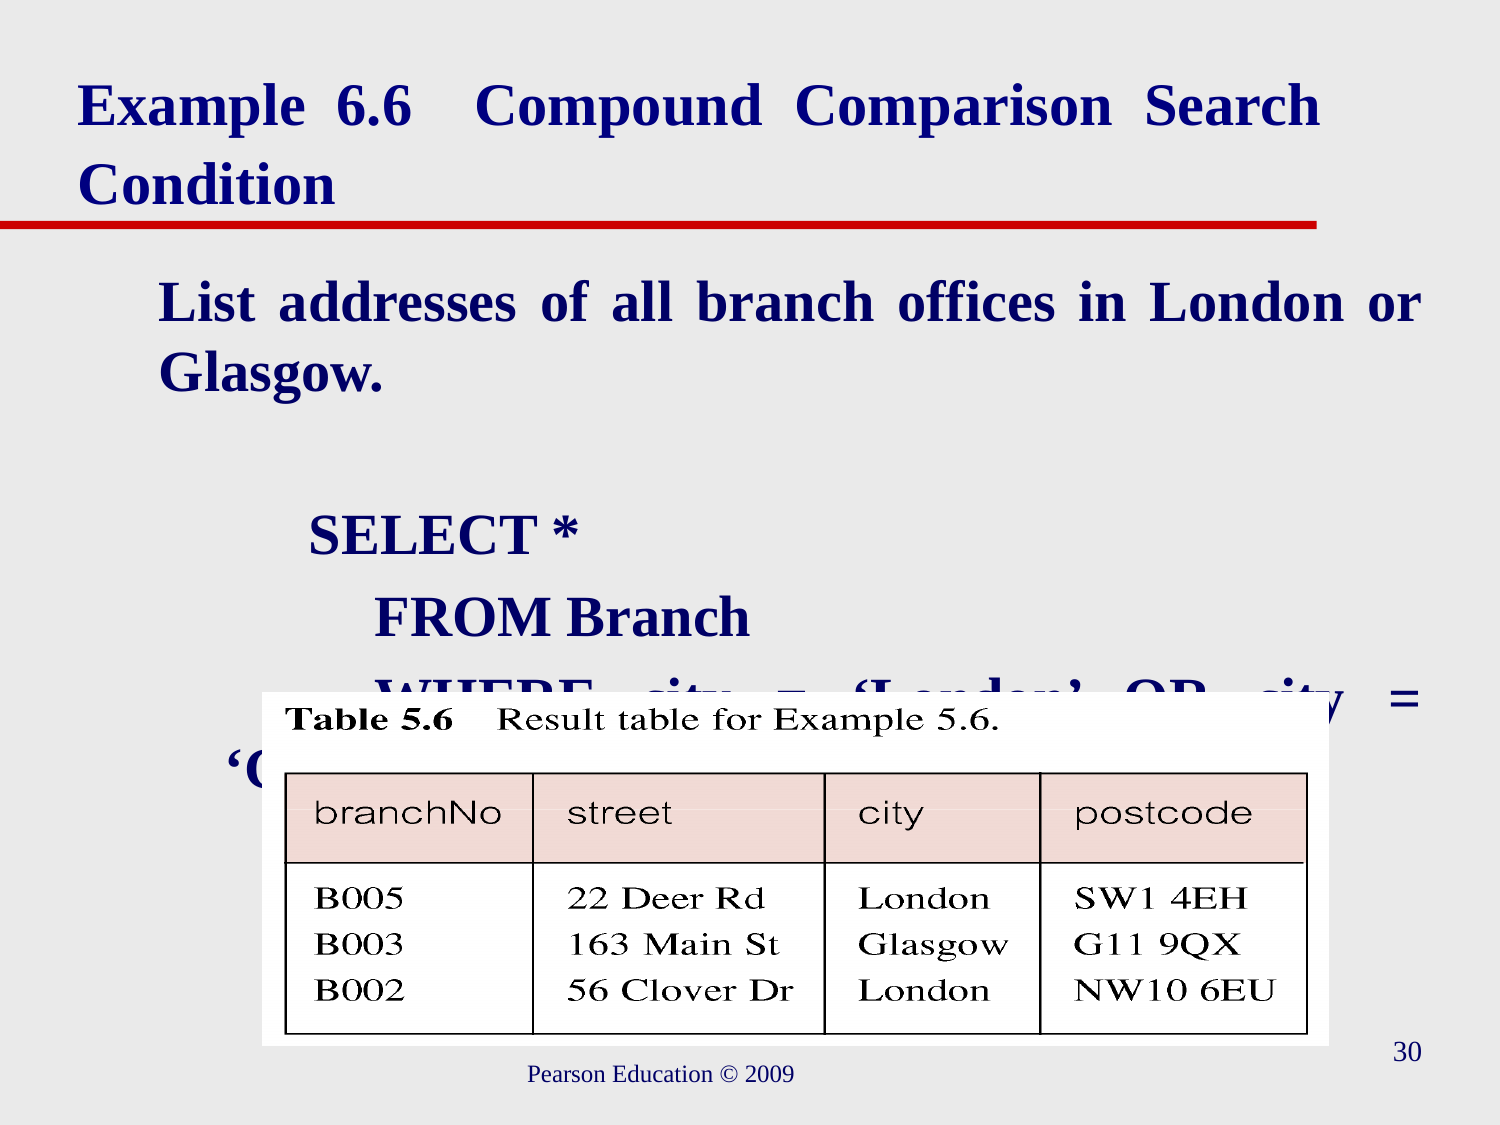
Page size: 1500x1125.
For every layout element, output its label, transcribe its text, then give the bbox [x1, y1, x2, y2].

picture [262, 692, 1330, 1046]
list List addresses of all branch offices in London or Glasgow. SELECT * FROM Branch WHERE city = ‘London’ OR city = ‘Glasgow’; [87, 255, 1438, 931]
text_box Pearson Education © 2009 [512, 1055, 1038, 1095]
title Example 6.6 Compound Comparison Search Condition [62, 43, 1338, 225]
slide_number 30 [1125, 1012, 1438, 1088]
